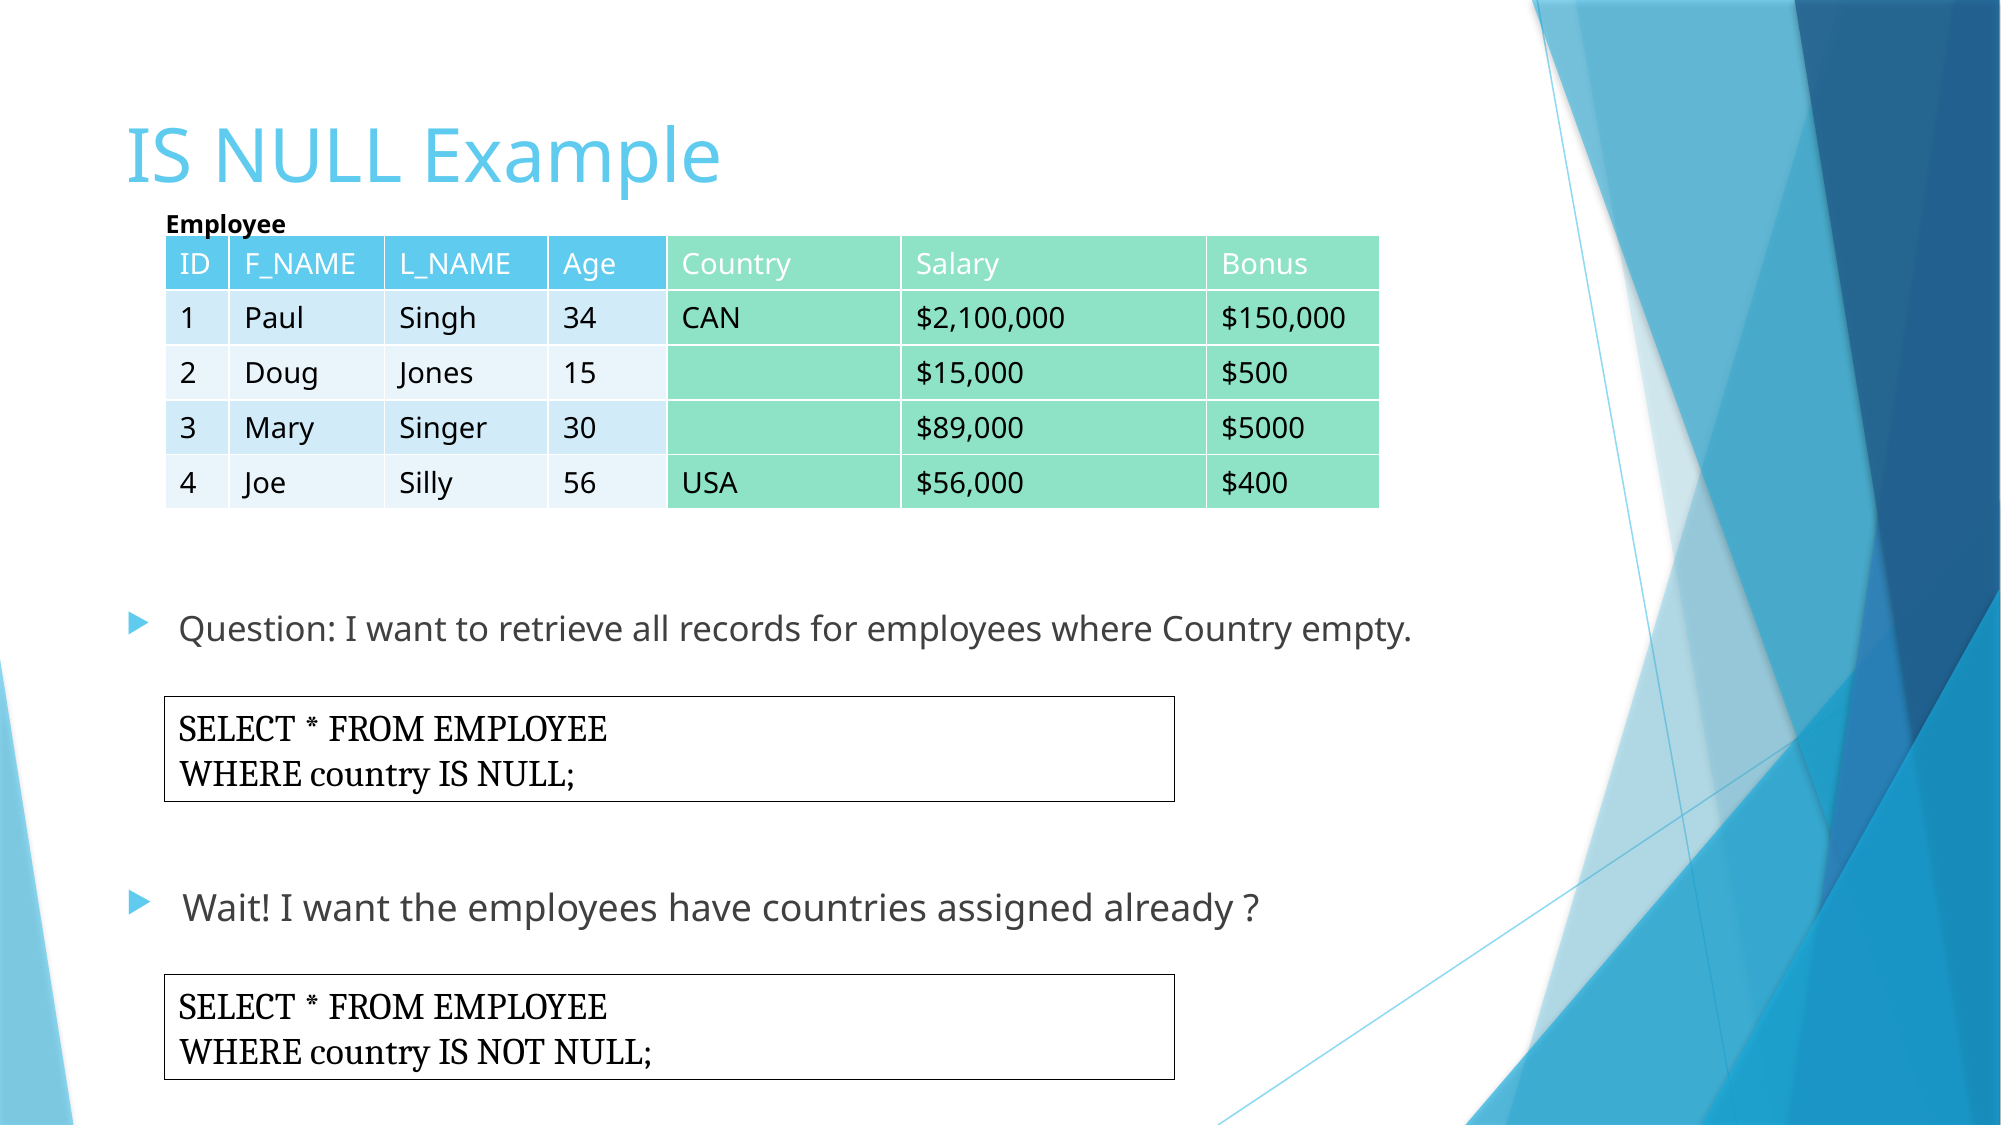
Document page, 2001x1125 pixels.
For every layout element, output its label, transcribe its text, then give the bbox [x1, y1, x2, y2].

table_cell 4 [166, 455, 228, 508]
table_cell Singer [385, 401, 547, 454]
table_cell Silly [385, 455, 547, 508]
table_cell 3 [166, 401, 228, 454]
table_cell Singh [385, 291, 547, 344]
table_cell $56,000 [902, 455, 1206, 508]
text_box SELECT * FROM EMPLOYEE WHERE country IS NOT NULL; [164, 974, 1175, 1080]
table_cell [668, 401, 900, 454]
table_cell 30 [549, 401, 666, 454]
table_cell Joe [230, 455, 384, 508]
table_cell $89,000 [902, 401, 1206, 454]
table_cell $15,000 [902, 346, 1206, 399]
table_cell USA [668, 455, 900, 508]
table_cell CAN [668, 291, 900, 344]
table_cell [668, 346, 900, 399]
table_cell 1 [166, 291, 228, 344]
table_cell 15 [549, 346, 666, 399]
table_cell $150,000 [1207, 291, 1379, 344]
text_box Wait! I want the employees have countries assigned already ? [111, 876, 1522, 971]
table_cell Jones [385, 346, 547, 399]
table_cell $400 [1207, 455, 1379, 508]
text_box Employee [150, 201, 474, 246]
table_header Bonus [1207, 236, 1379, 289]
table_cell $2,100,000 [902, 291, 1206, 344]
table_cell 56 [549, 455, 666, 508]
table_cell Paul [230, 291, 384, 344]
table_header F_NAME [230, 246, 384, 289]
table_header L_NAME [385, 236, 547, 289]
table_header Salary [902, 236, 1206, 289]
text_box SELECT * FROM EMPLOYEE WHERE country IS NULL; [164, 696, 1175, 802]
table_header ID [166, 246, 228, 289]
table_header Country [668, 236, 900, 289]
table_cell Doug [230, 346, 384, 399]
list Question: I want to retrieve all records for employees where Country empty. [111, 598, 1522, 693]
table_cell $5000 [1207, 401, 1379, 454]
title IS NULL Example [111, 99, 1522, 317]
table_cell $500 [1207, 346, 1379, 399]
table_cell 2 [166, 346, 228, 399]
table_header Age [549, 236, 666, 289]
table_cell Mary [230, 401, 384, 454]
table_cell 34 [549, 291, 666, 344]
